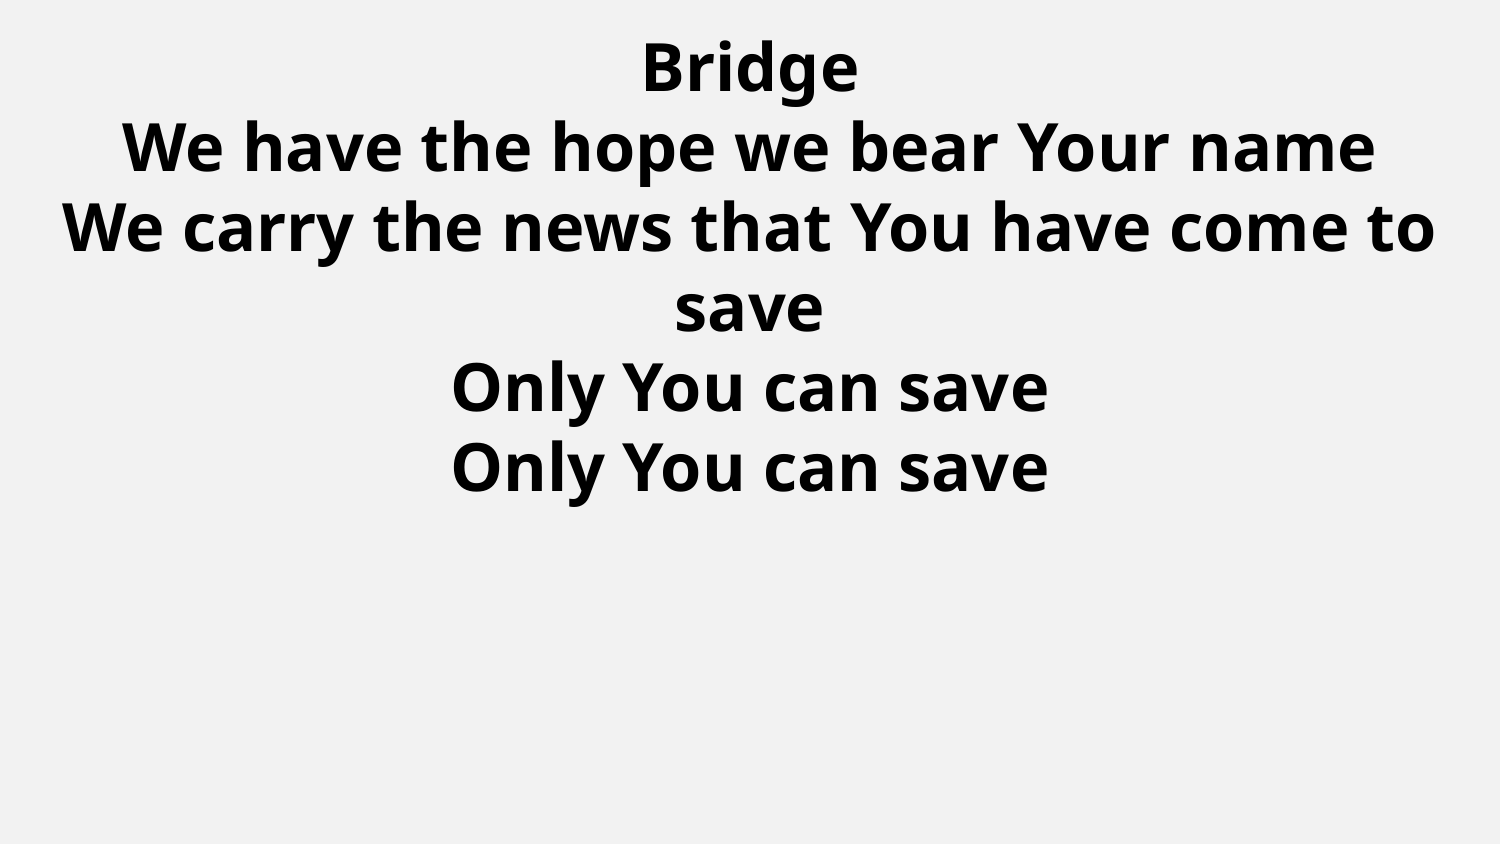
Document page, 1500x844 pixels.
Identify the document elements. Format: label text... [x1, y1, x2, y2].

subtitle Bridge We have the hope we bear Your name We carry the news that You have come to save Only You can save Only You can save [36, 9, 1464, 835]
